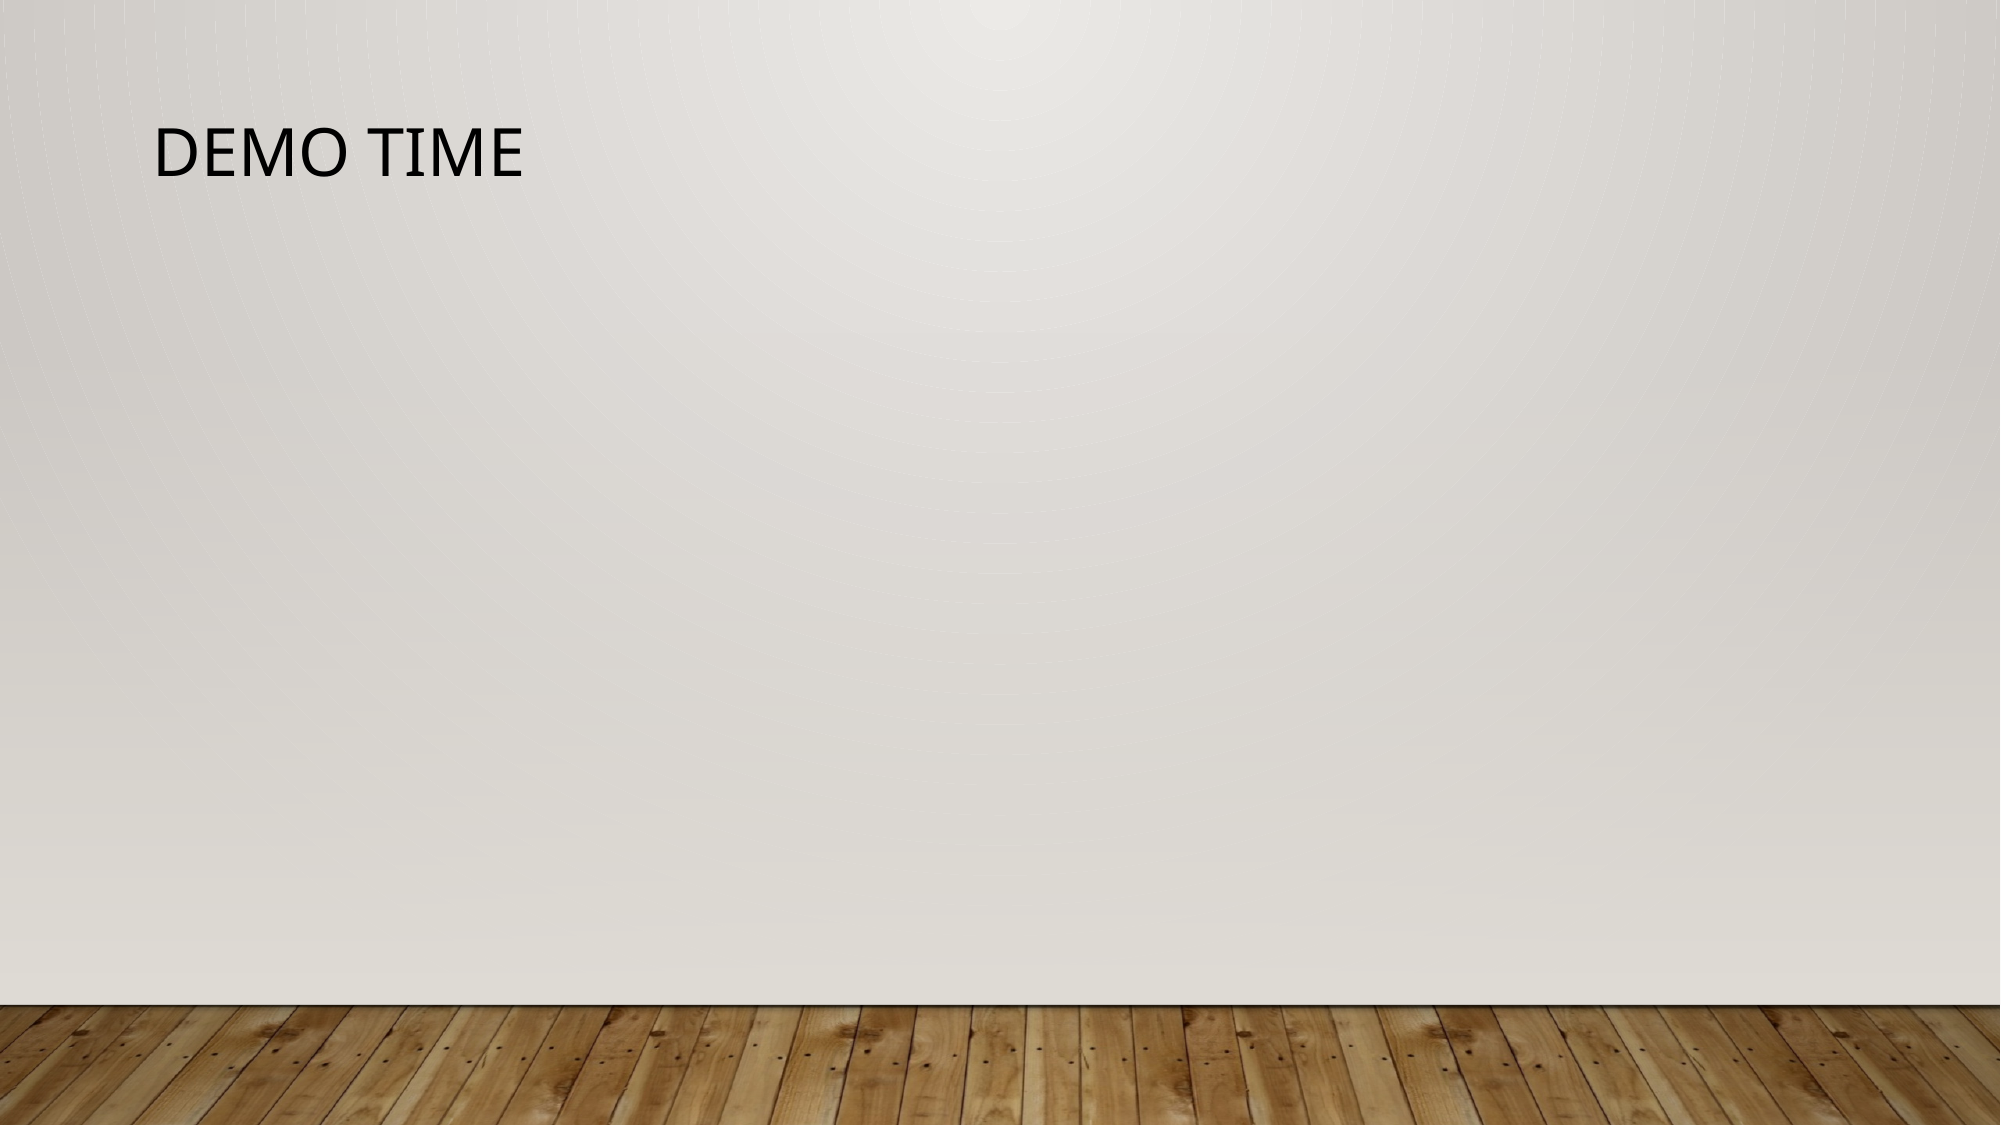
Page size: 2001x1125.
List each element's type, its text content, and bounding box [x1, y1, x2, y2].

title DEMO TIme [137, 111, 1619, 317]
picture [0, 1005, 2000, 1125]
